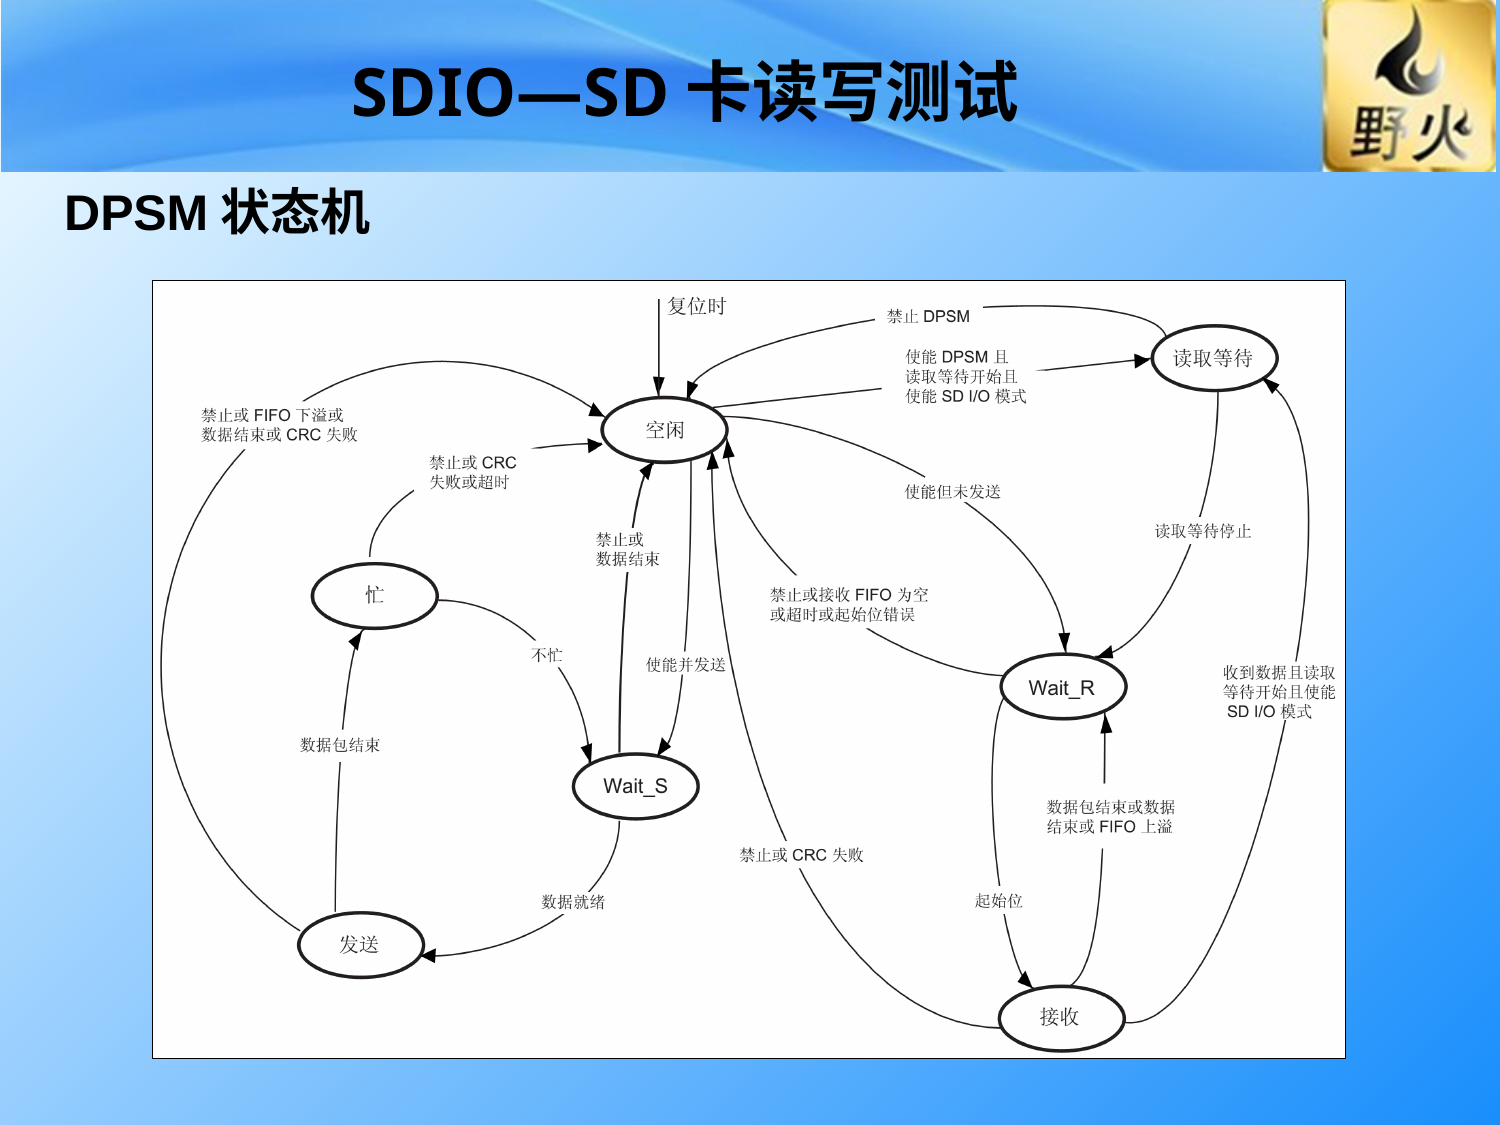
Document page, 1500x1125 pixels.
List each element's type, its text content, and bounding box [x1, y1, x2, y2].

picture [151, 280, 1346, 1059]
text_box DPSM状态机 [49, 180, 386, 248]
picture [1, 0, 1496, 172]
